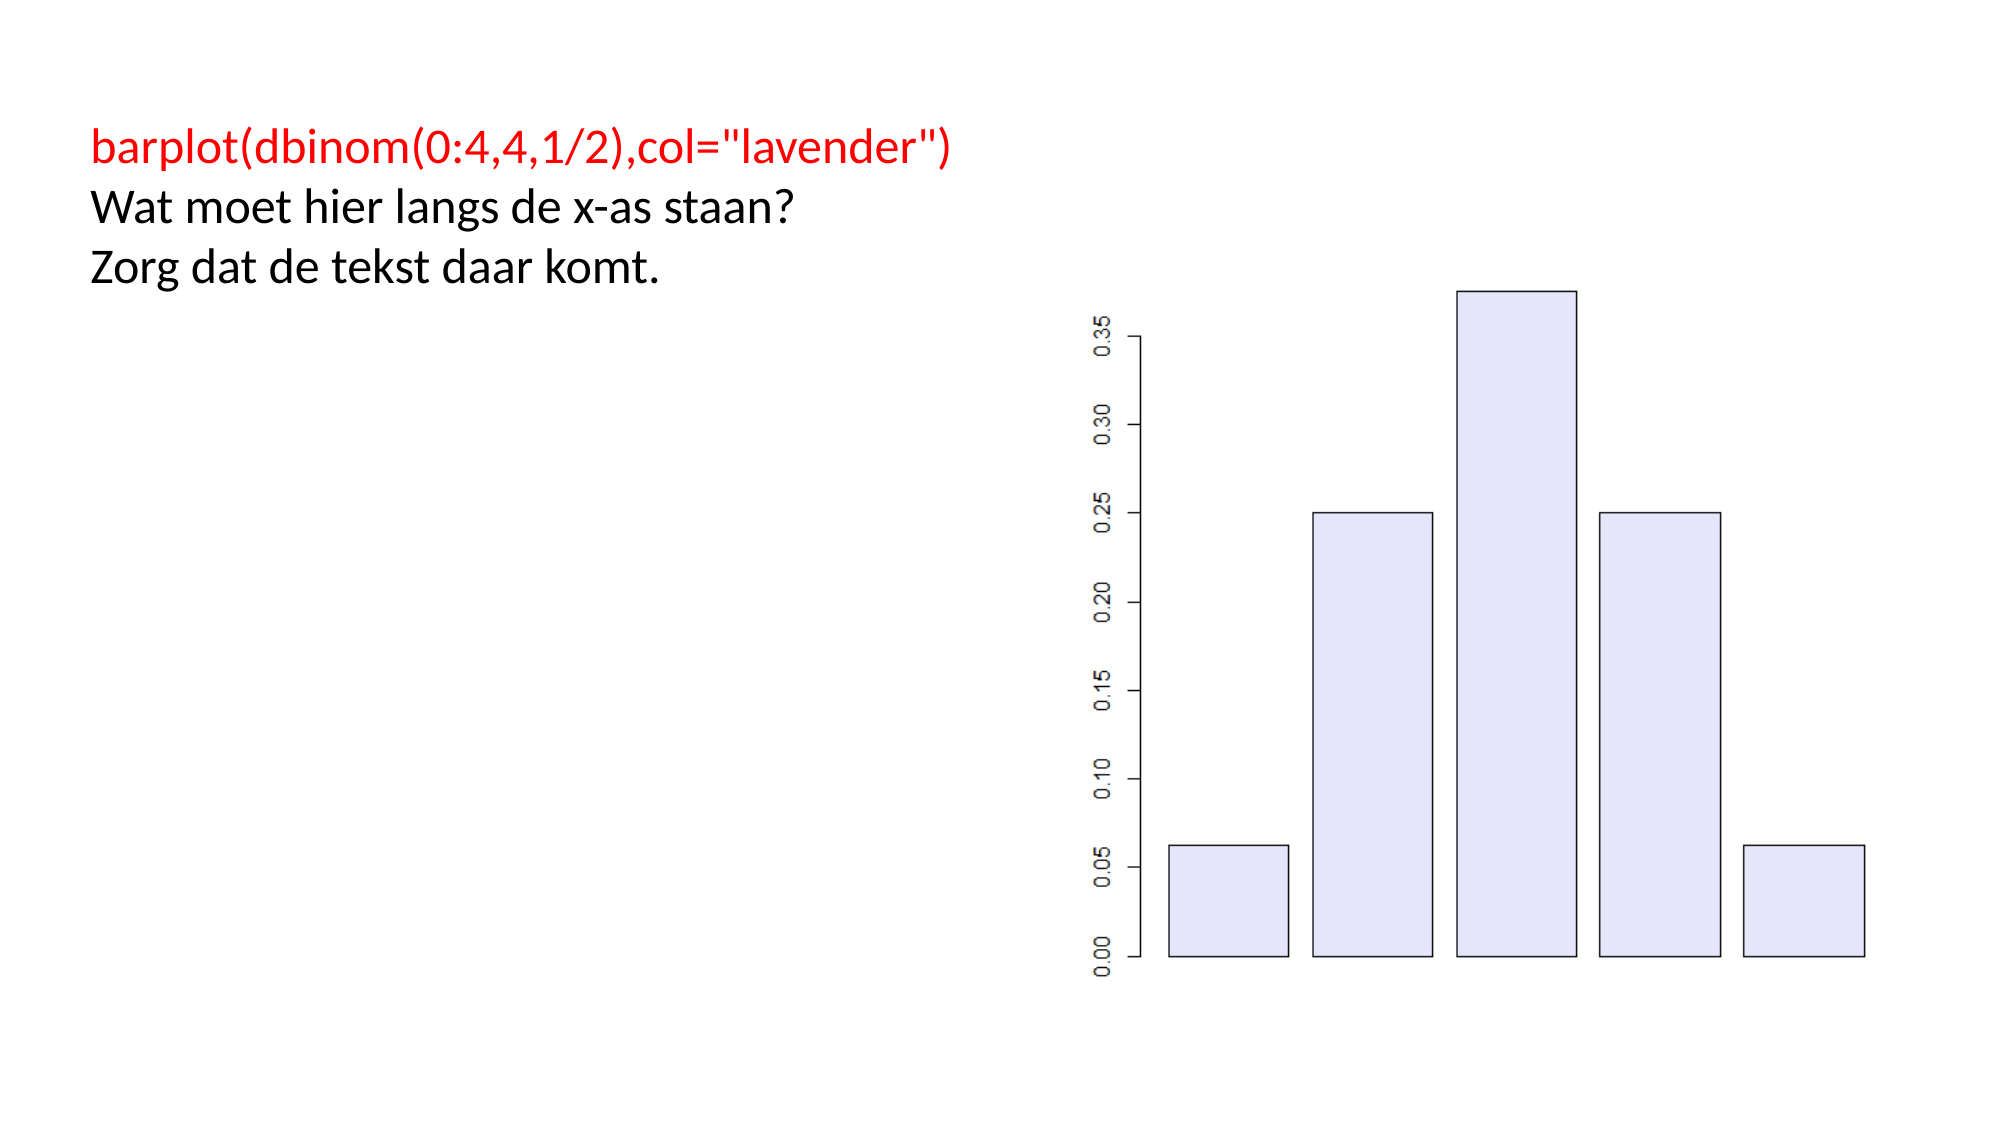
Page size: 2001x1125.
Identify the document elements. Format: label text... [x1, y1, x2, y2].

picture [1034, 185, 1947, 1096]
text_box barplot(dbinom(0:4,4,1/2),col="lavender") Wat moet hier langs de x-as staan? Zorg dat de tekst daar komt. [75, 106, 968, 302]
